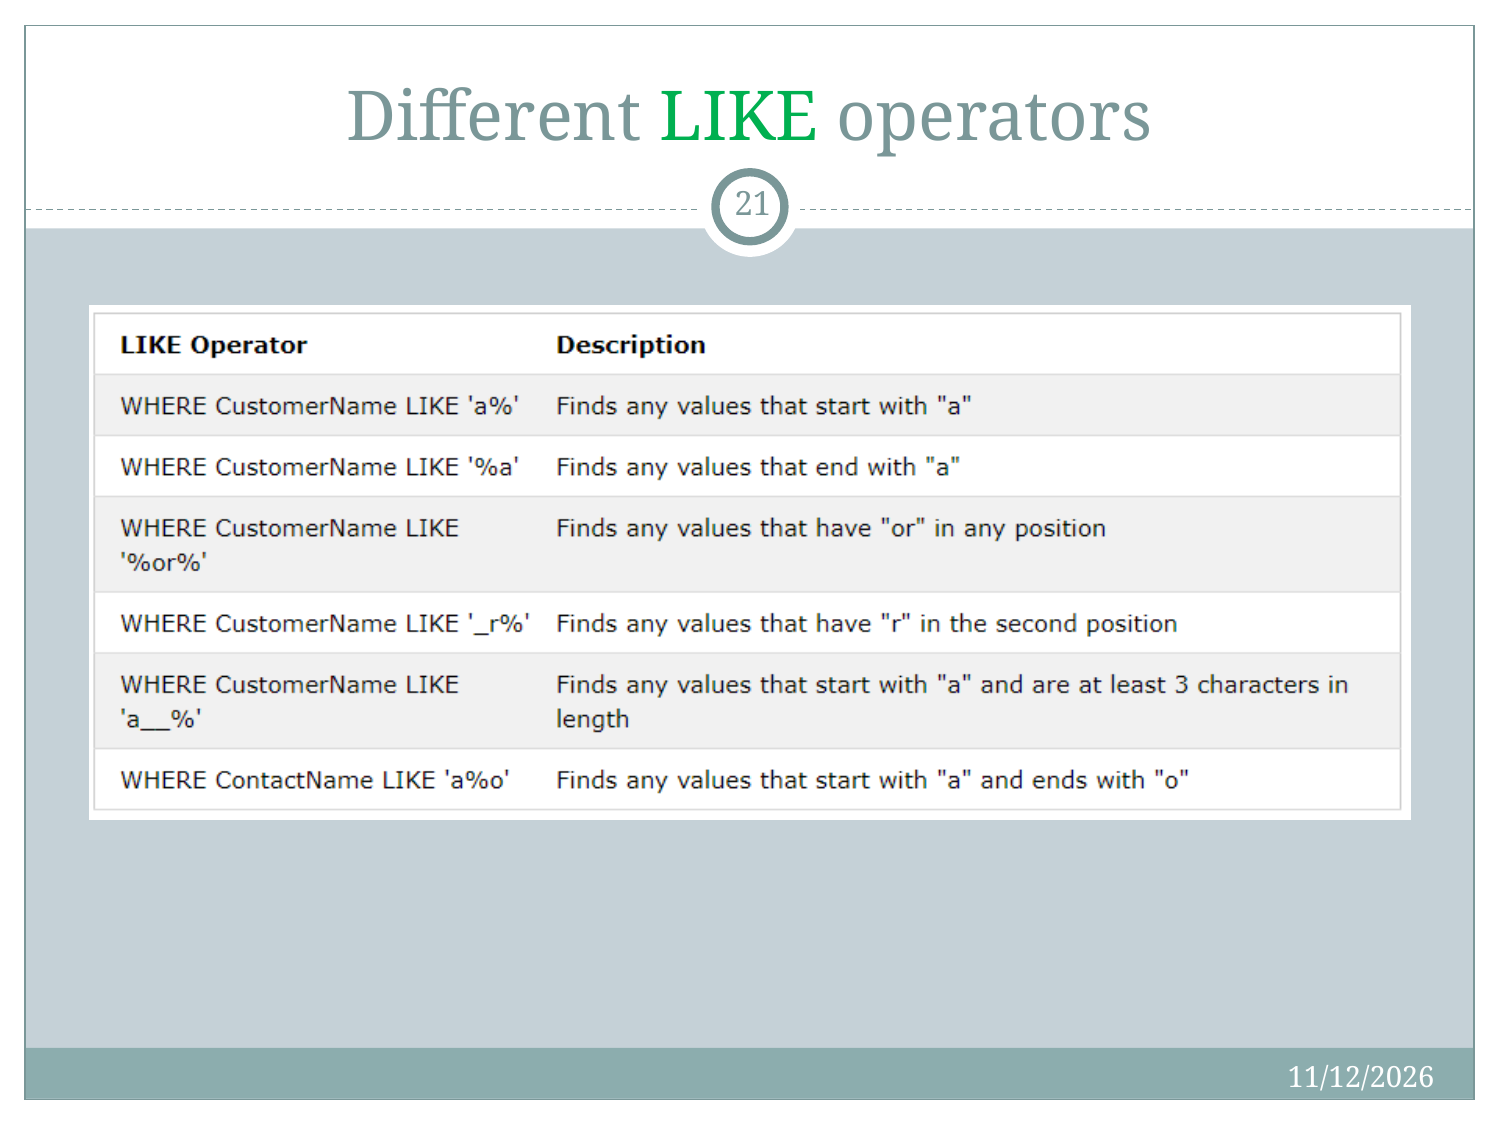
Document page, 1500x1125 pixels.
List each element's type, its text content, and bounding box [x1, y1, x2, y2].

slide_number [950, 1050, 1450, 1111]
picture [88, 305, 1412, 820]
title Different LIKE operators [49, 37, 1450, 162]
slide_number 21 [715, 168, 791, 241]
